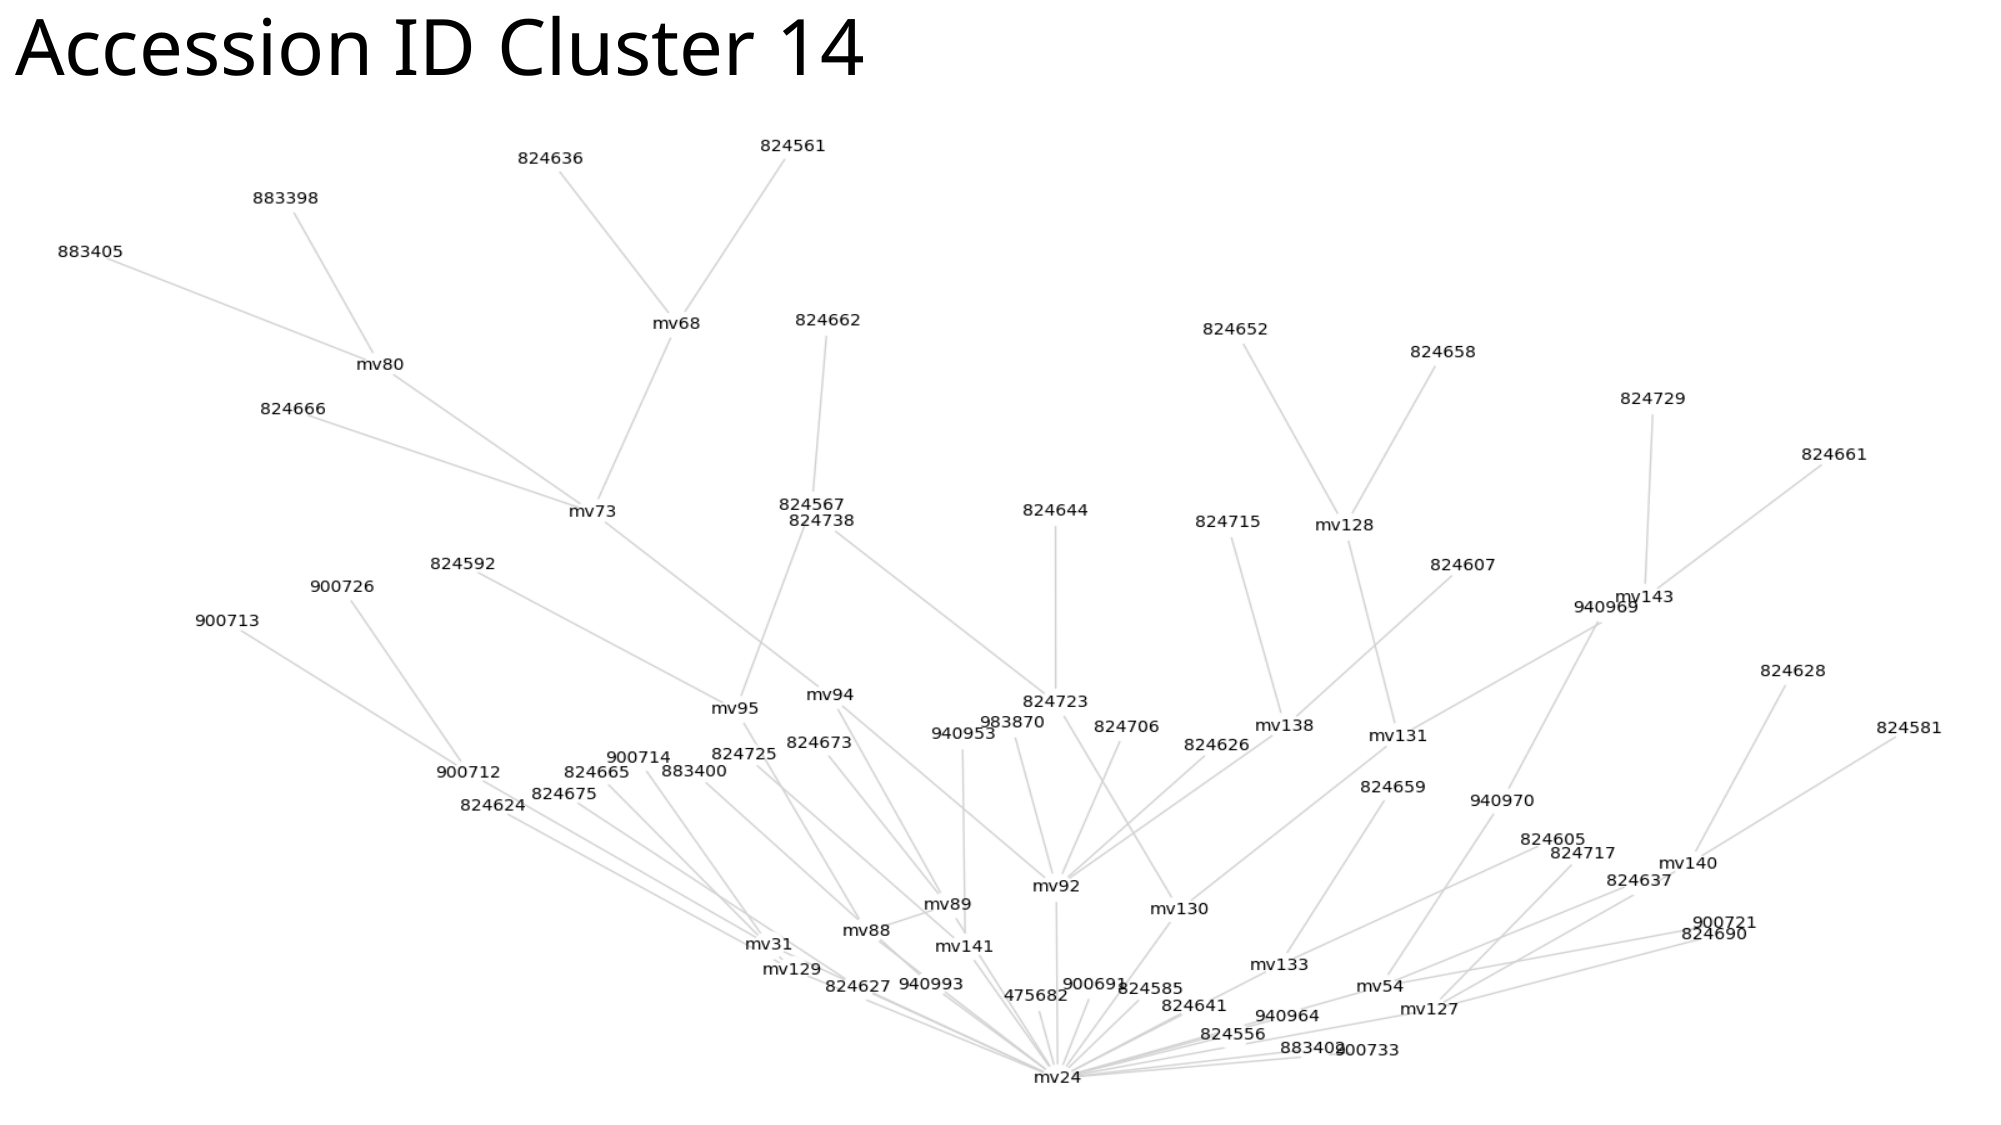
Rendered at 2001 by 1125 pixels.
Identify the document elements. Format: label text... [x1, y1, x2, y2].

picture [0, 100, 2000, 1125]
title Accession ID Cluster 14 [0, 0, 1725, 100]
